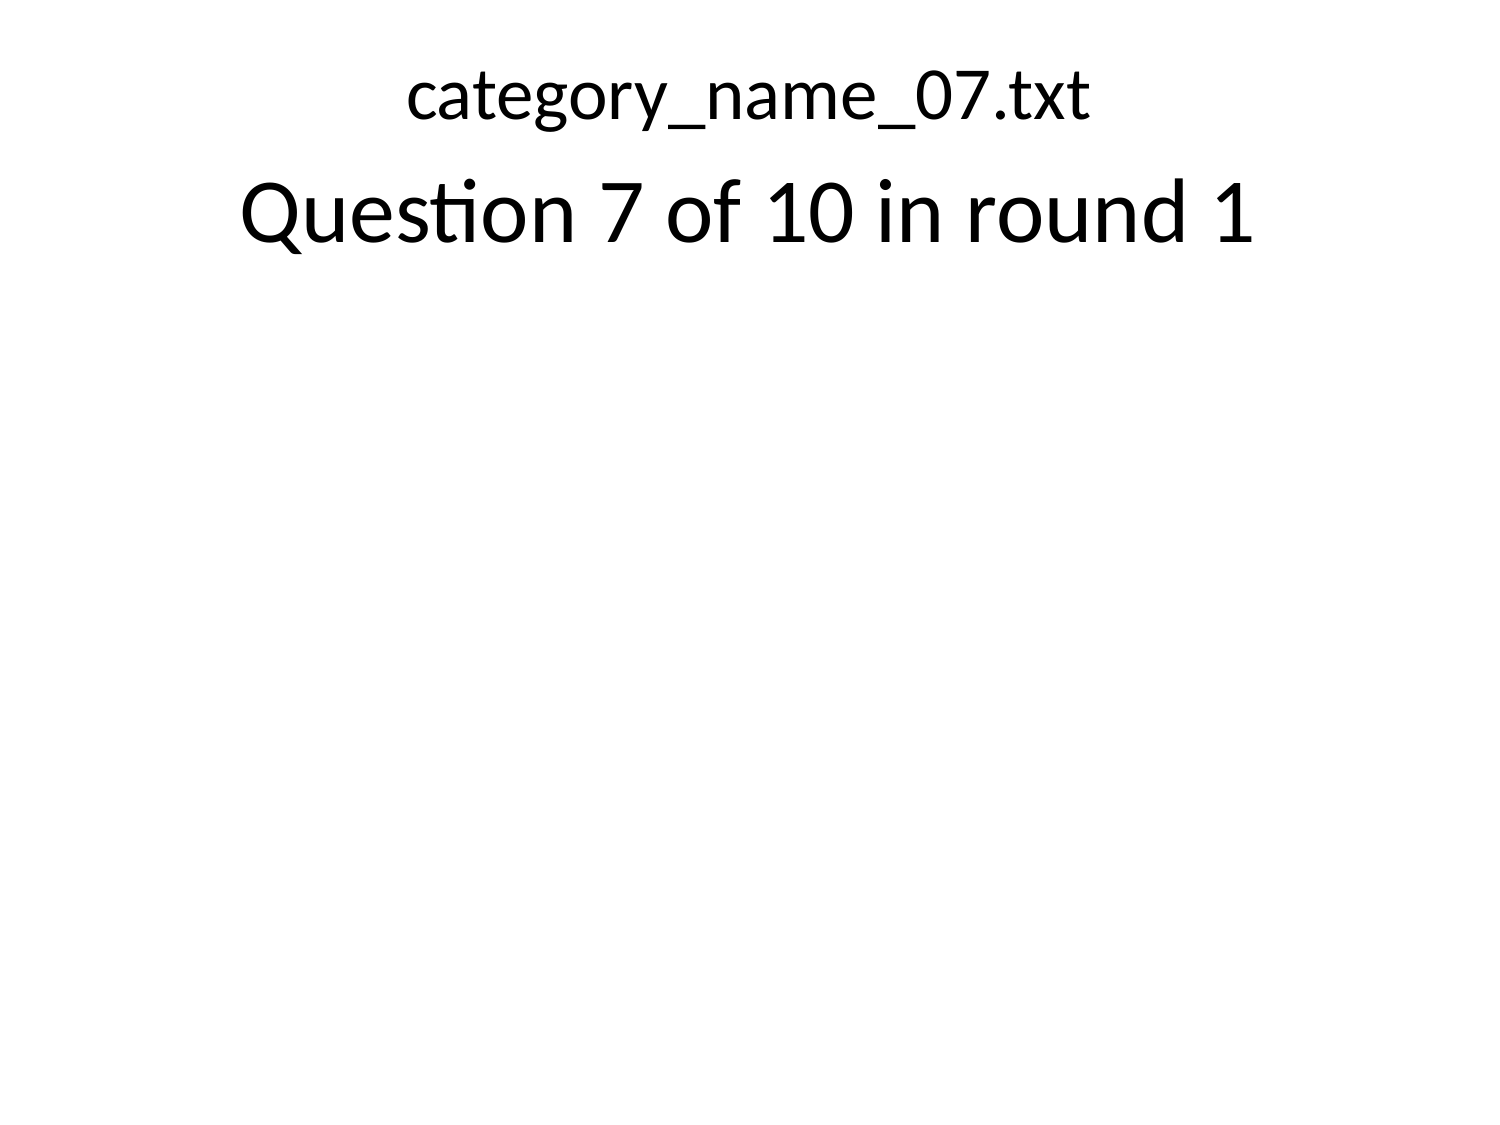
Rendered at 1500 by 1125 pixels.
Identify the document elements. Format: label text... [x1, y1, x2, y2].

text_box Question 7 of 10 in round 1 [35, 143, 1463, 765]
text_box category_name_07.txt [35, 37, 1463, 143]
